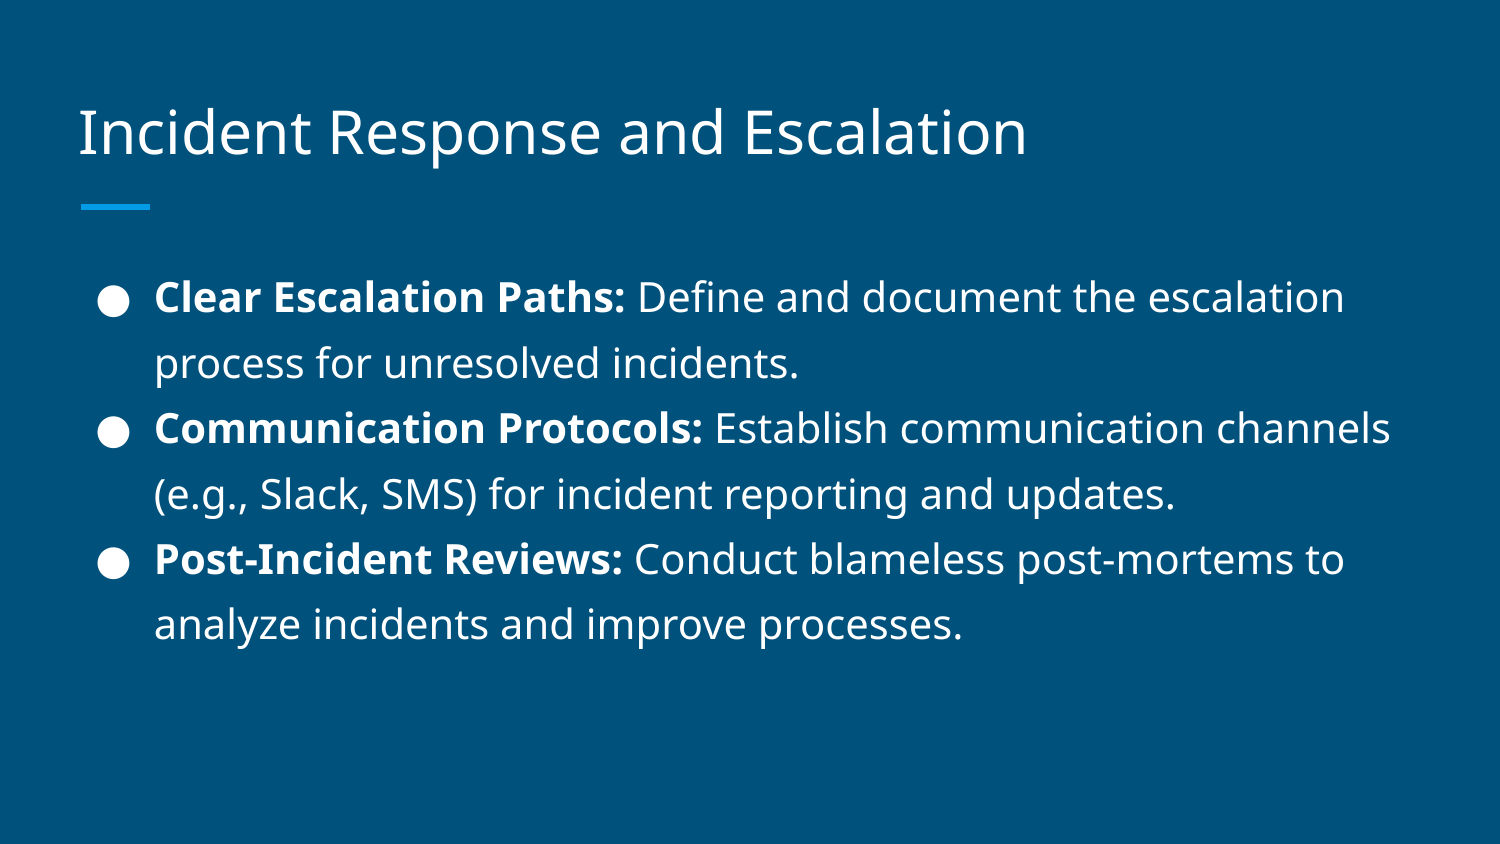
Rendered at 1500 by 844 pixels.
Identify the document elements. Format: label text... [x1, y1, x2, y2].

list Clear Escalation Paths: Define and document the escalation process for unresolved incidents. Communication Protocols: Establish communication channels (e.g., Slack, SMS) for incident reporting and updates. Post-Incident Reviews: Conduct blameless post-mortems to analyze incidents and improve processes. [63, 244, 1437, 750]
title Incident Response and Escalation [63, 75, 1437, 188]
